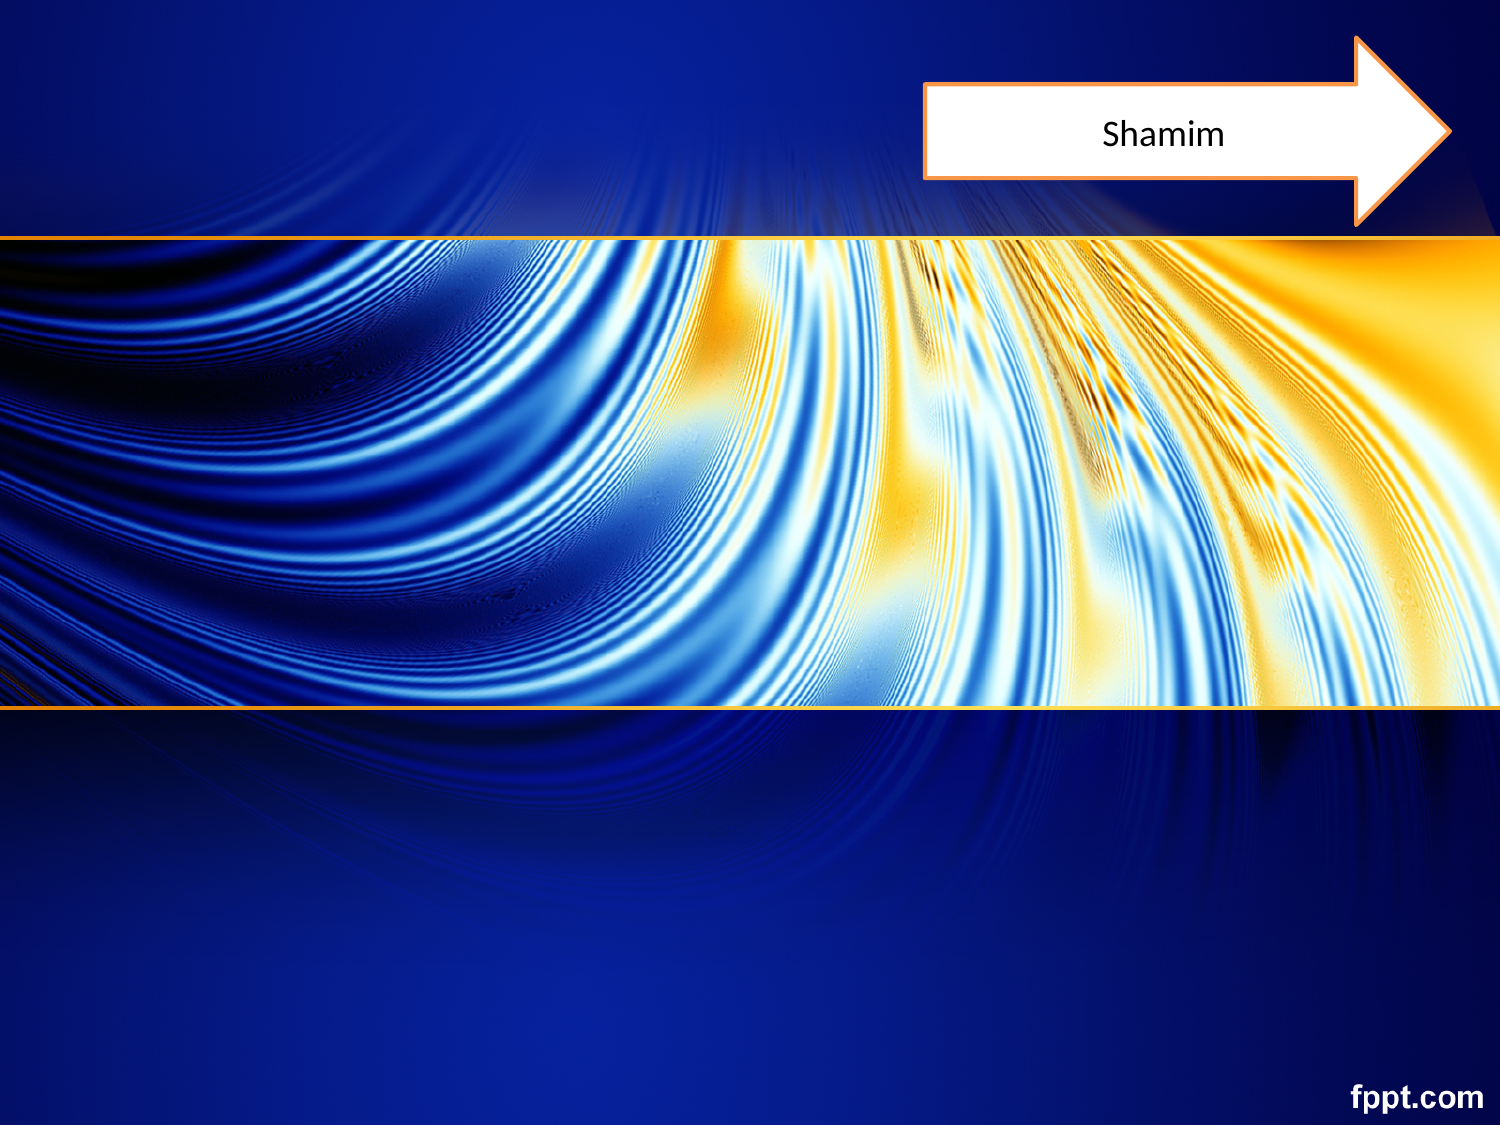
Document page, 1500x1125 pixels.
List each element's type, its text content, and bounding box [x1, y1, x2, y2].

text_box Shamim [922, 35, 1453, 227]
picture [0, 0, 1500, 1125]
